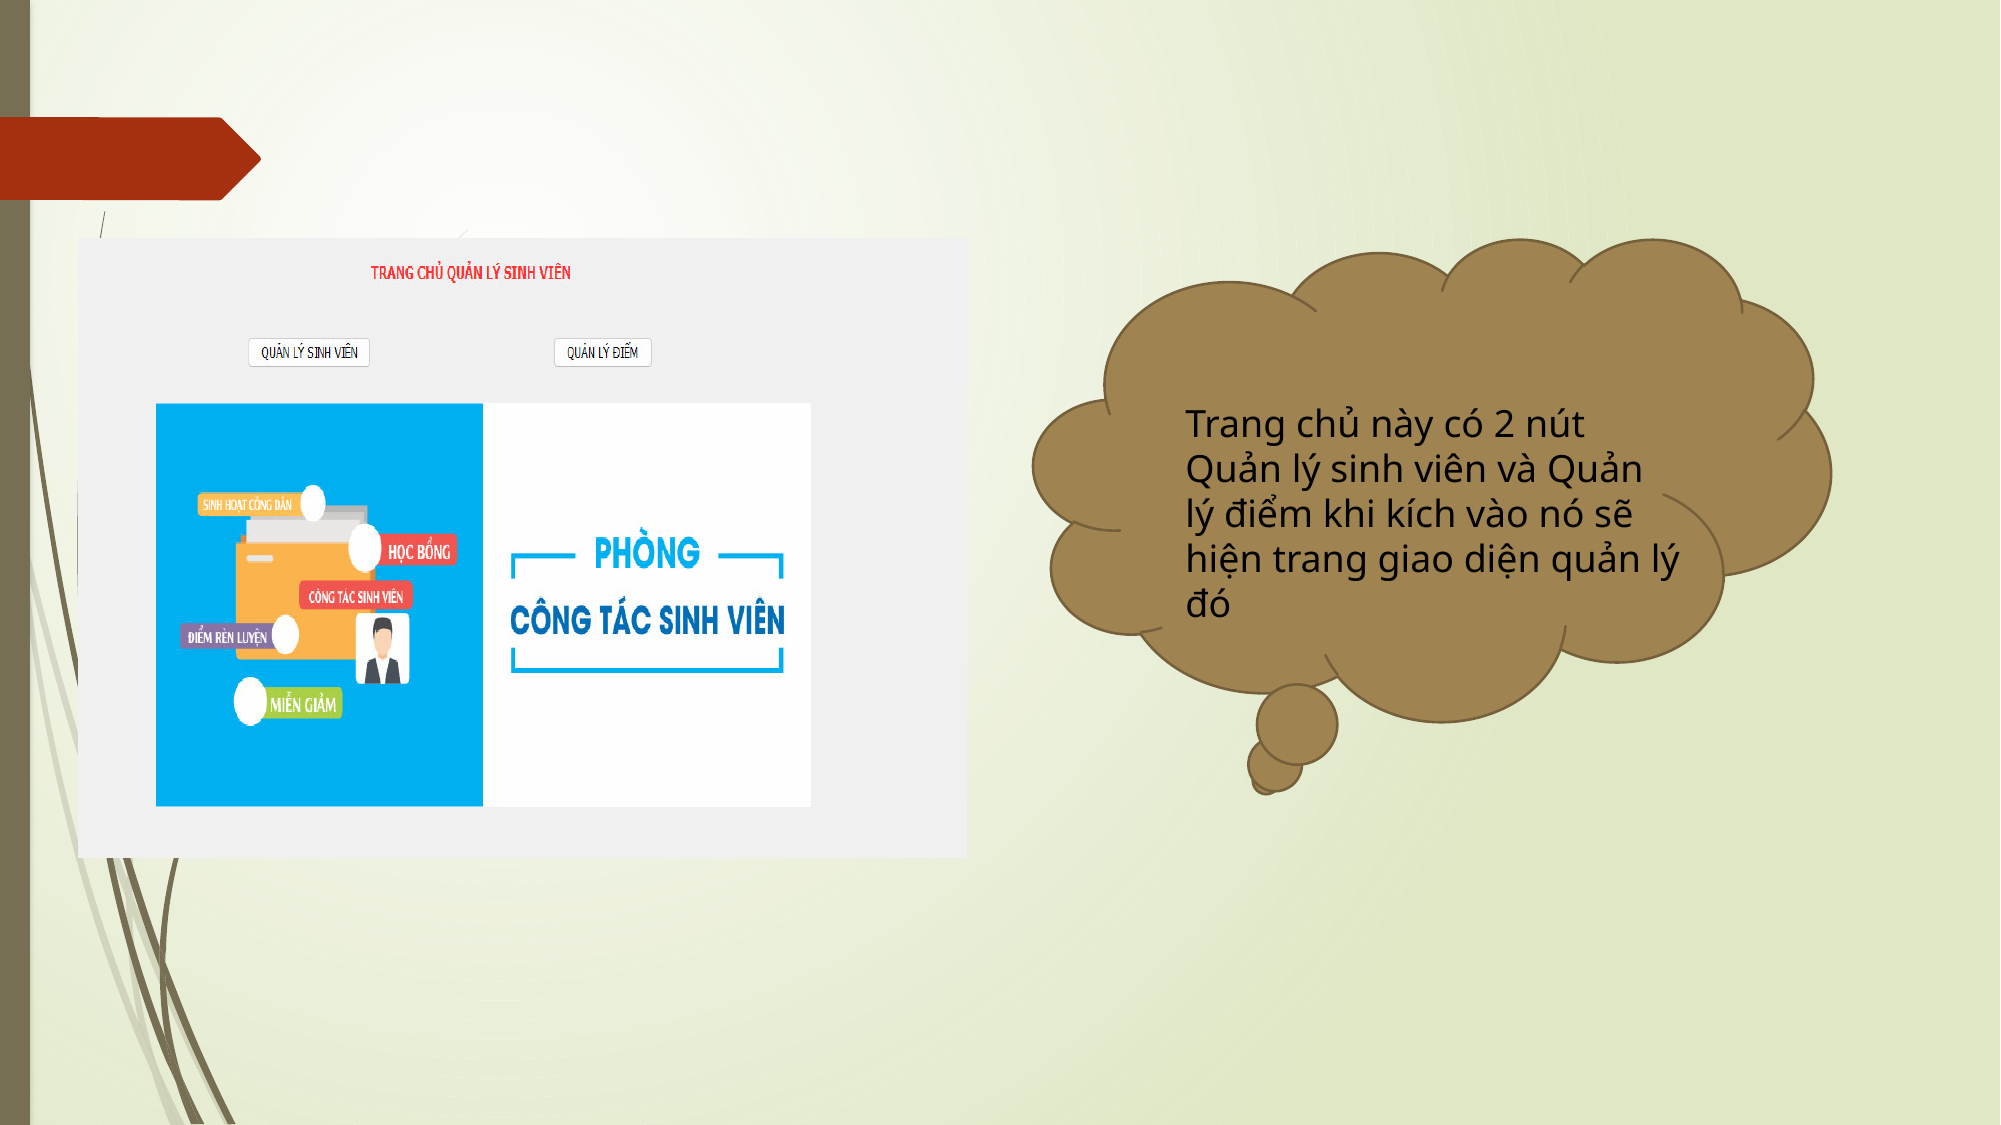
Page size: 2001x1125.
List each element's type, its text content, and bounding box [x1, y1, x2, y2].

text_box [1031, 238, 1833, 796]
text_box Trang chủ này có 2 nút Quản lý sinh viên và Quản lý điểm khi kích vào nó sẽ hiện trang giao diện quản lý đó [1170, 392, 1698, 633]
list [78, 237, 967, 859]
